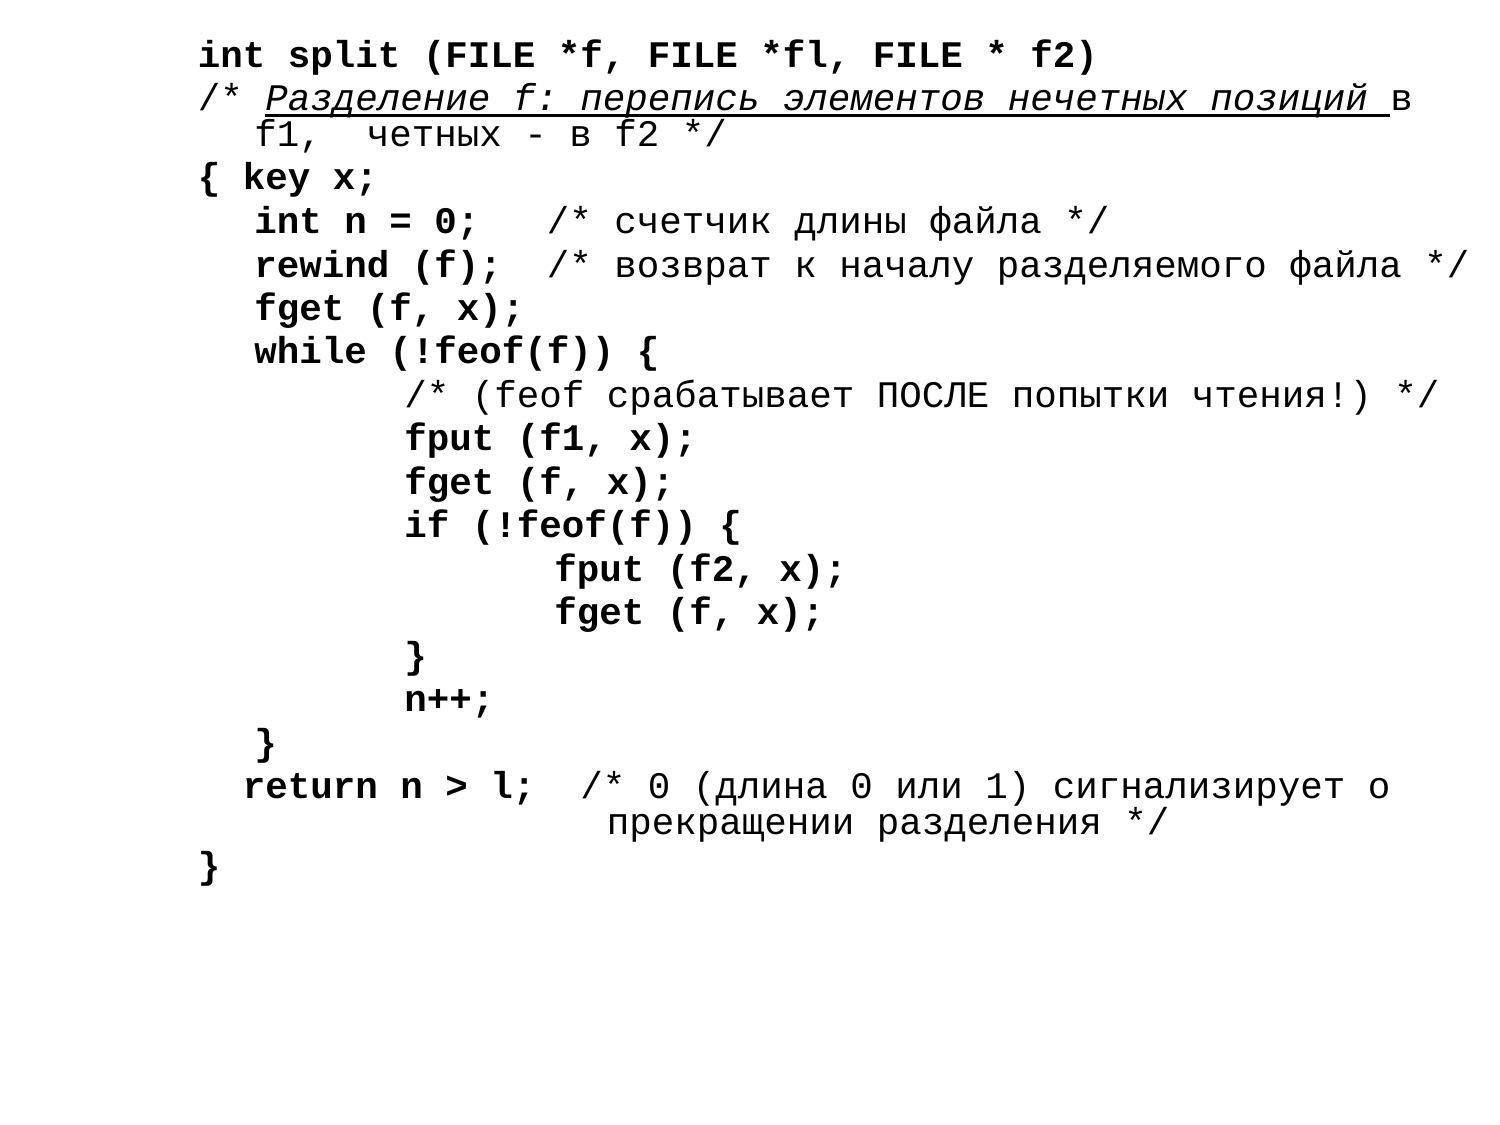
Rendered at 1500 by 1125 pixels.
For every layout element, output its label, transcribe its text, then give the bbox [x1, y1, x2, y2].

list int split (FILE *f, FILE *fl, FILE * f2) /* Разделение f: перепись элементов нечетных позиций в f1, четных - в f2 */ { key x; int n = 0; /* счетчик длины файла */ rewind (f); /* возврат к началу разделяемого файла */ fget (f, x); while (!feof(f)) { /* (feof срабатывает ПОСЛЕ попытки чтения!) */ fput (f1, х); fget (f, x); if (!feof(f)) { fput (f2, x); fget (f, x); } n++; } return n > l; /* 0 (длина 0 или 1) сигнализирует о прекращении разделения */ } [183, 30, 1500, 1012]
